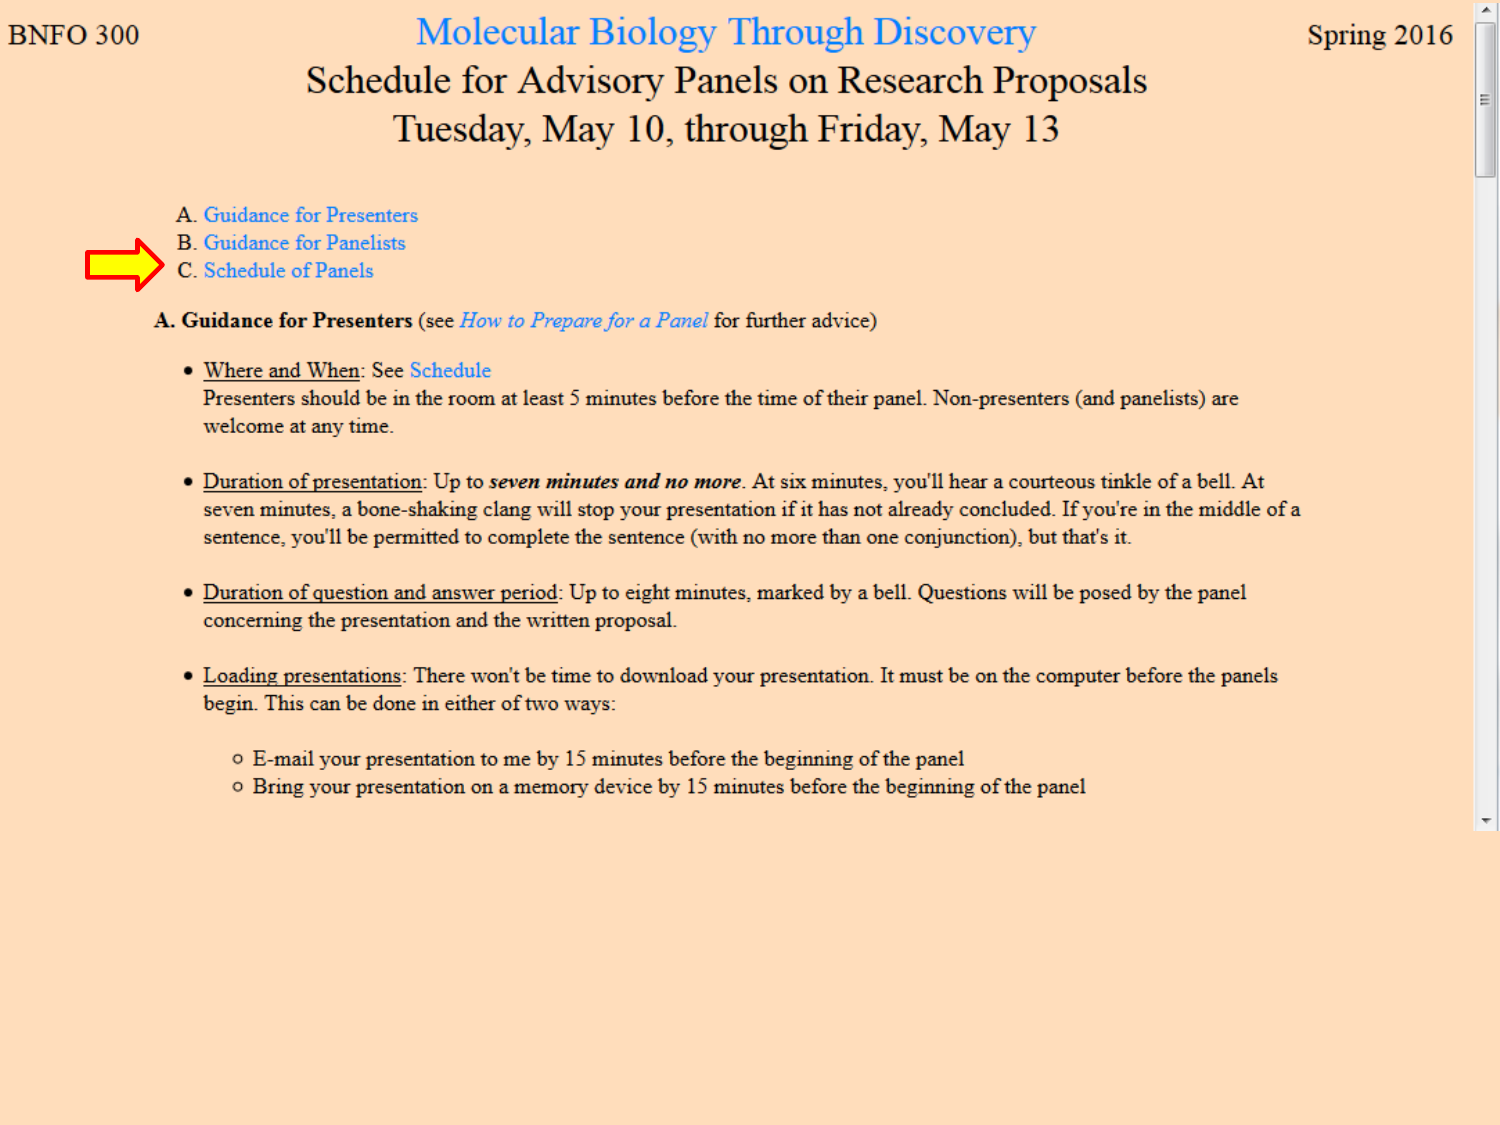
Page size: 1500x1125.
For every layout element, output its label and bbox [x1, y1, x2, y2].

picture [0, 3, 1500, 831]
